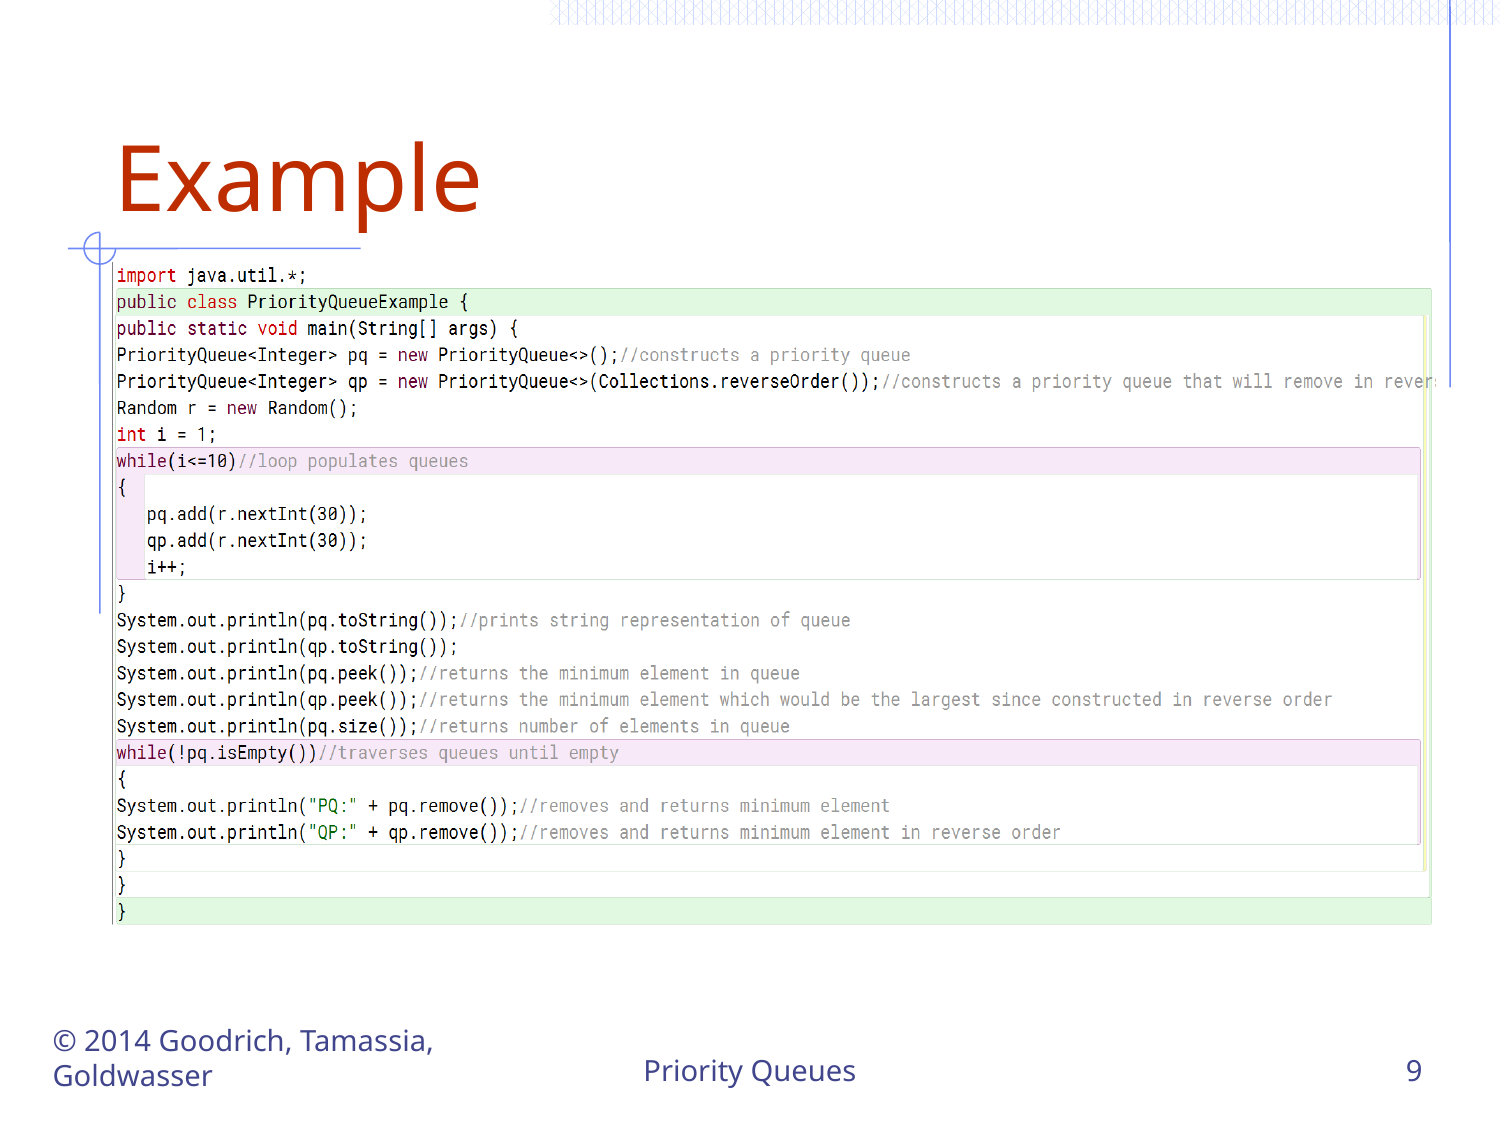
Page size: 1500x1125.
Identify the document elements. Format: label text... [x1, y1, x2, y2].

slide_number © 2014 Goodrich, Tamassia, Goldwasser [37, 1024, 512, 1101]
slide_number 9 [1124, 1024, 1438, 1101]
title Example [99, 50, 1413, 238]
picture [111, 262, 1436, 926]
footer Priority Queues [512, 1024, 988, 1101]
